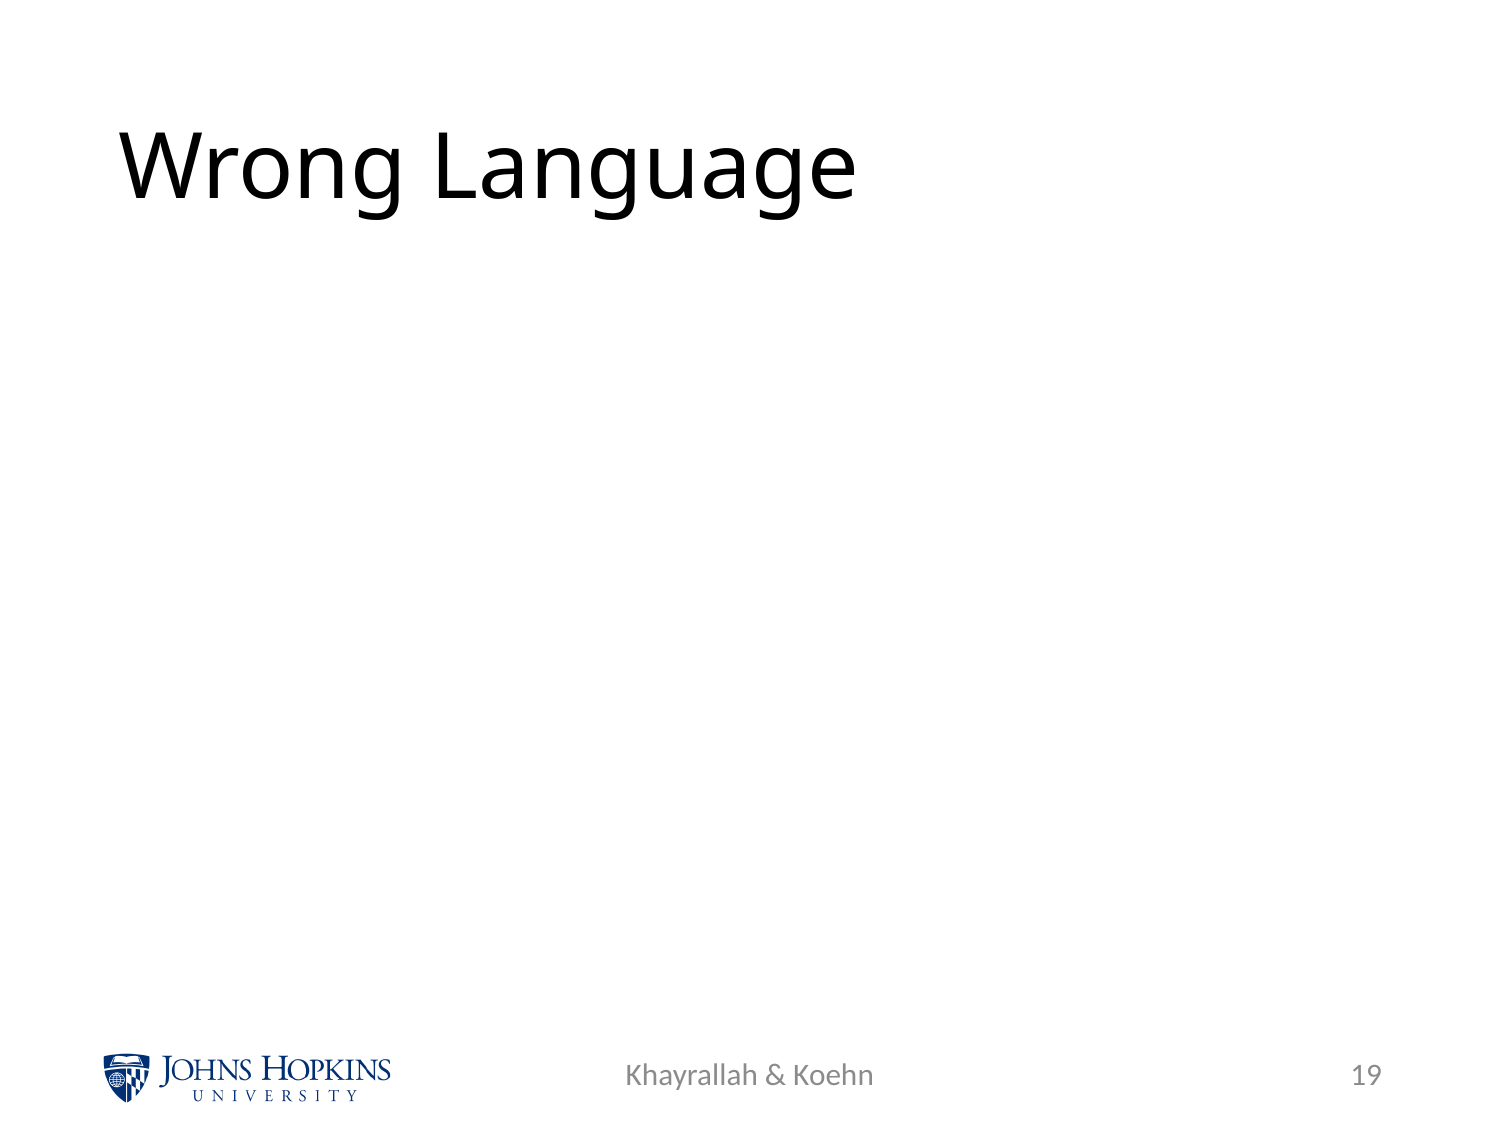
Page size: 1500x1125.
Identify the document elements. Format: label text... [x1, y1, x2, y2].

title Wrong Language [103, 59, 1397, 278]
slide_number 18 [1059, 1042, 1397, 1103]
footer Khayrallah & Koehn [496, 1042, 1004, 1103]
